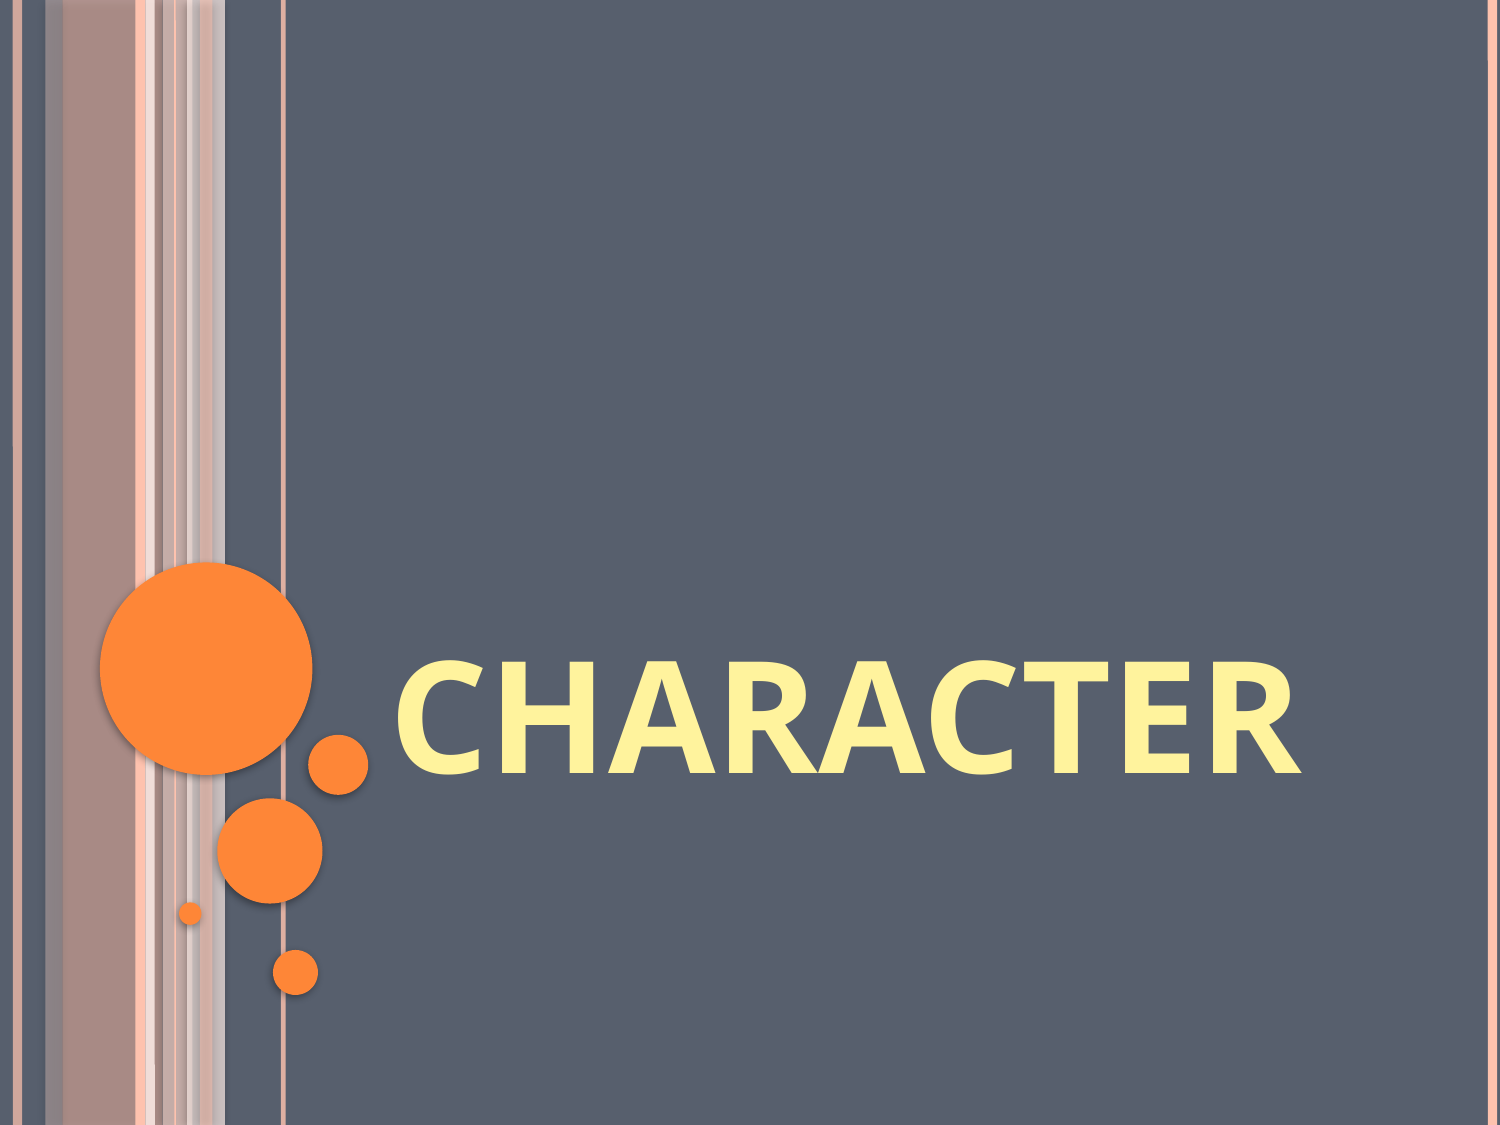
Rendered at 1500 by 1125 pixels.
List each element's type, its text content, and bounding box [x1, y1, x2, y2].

title Character [375, 474, 1388, 812]
